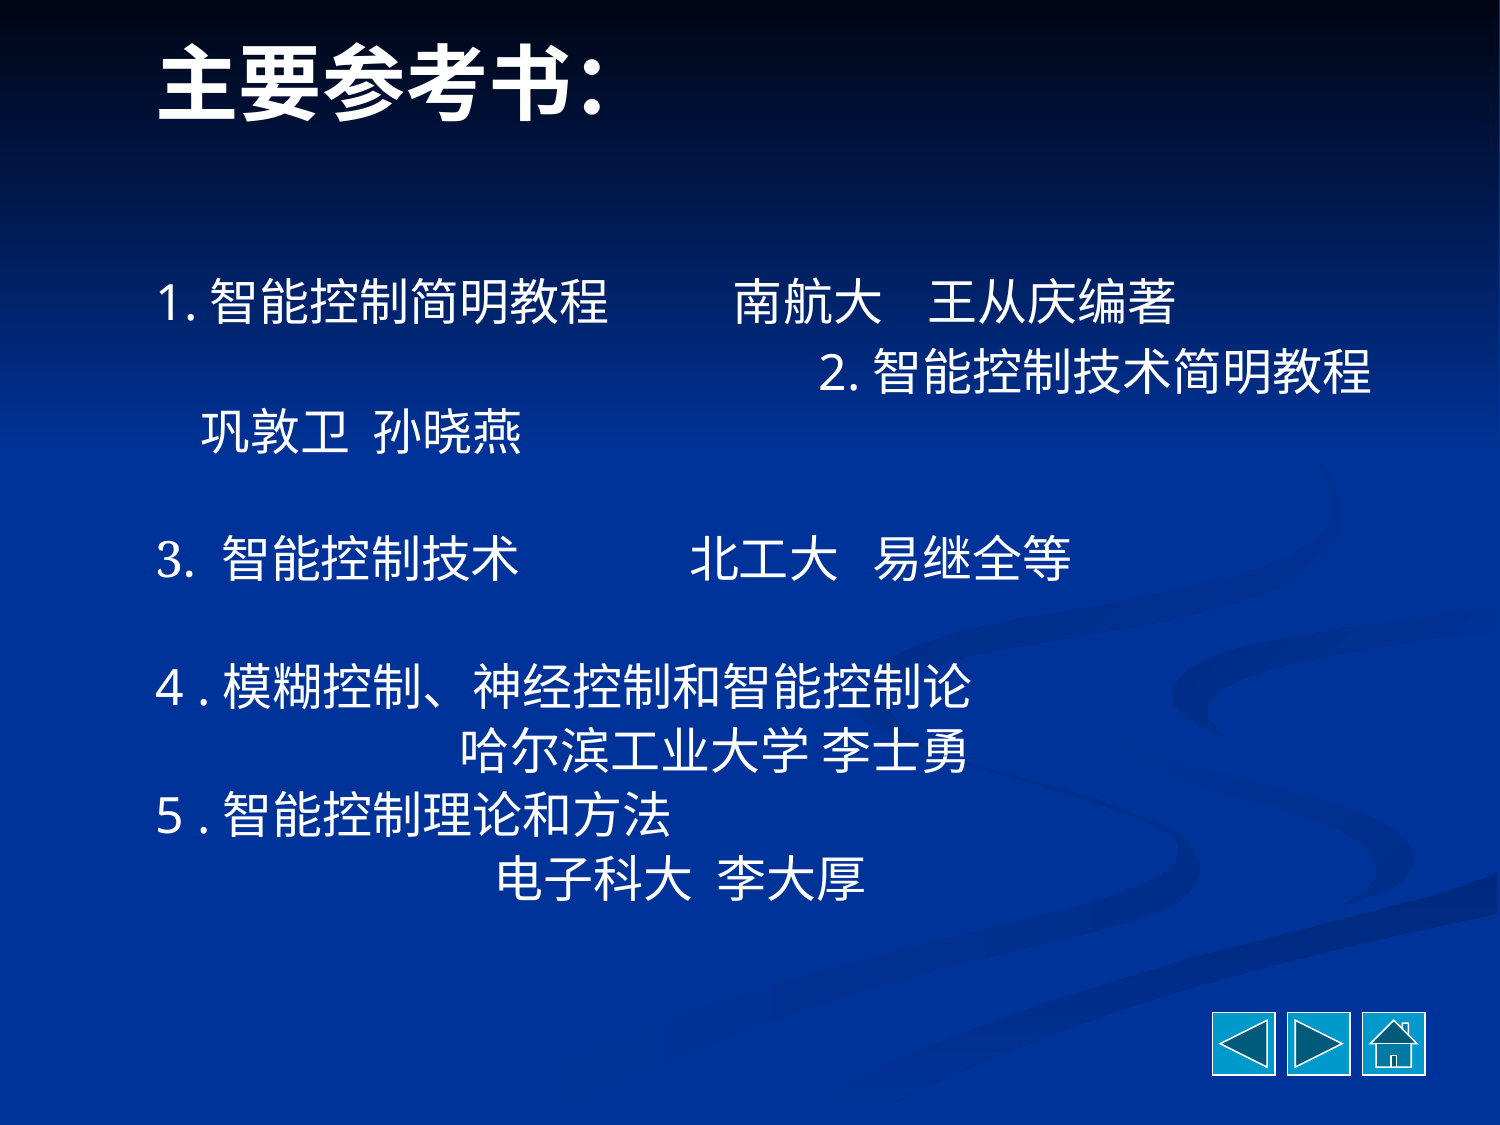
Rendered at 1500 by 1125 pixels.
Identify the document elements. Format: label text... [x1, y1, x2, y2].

list 主要参考书： 1.智能控制简明教程 南航大 王从庆编著 2.智能控制技术简明教程 巩敦卫 孙晓燕 3. 智能控制技术 北工大 易继全等 4 .模糊控制、神经控制和智能控制论 哈尔滨工业大学 李士勇 5 .智能控制理论和方法 电子科大 李大厚 [140, 34, 1417, 1043]
